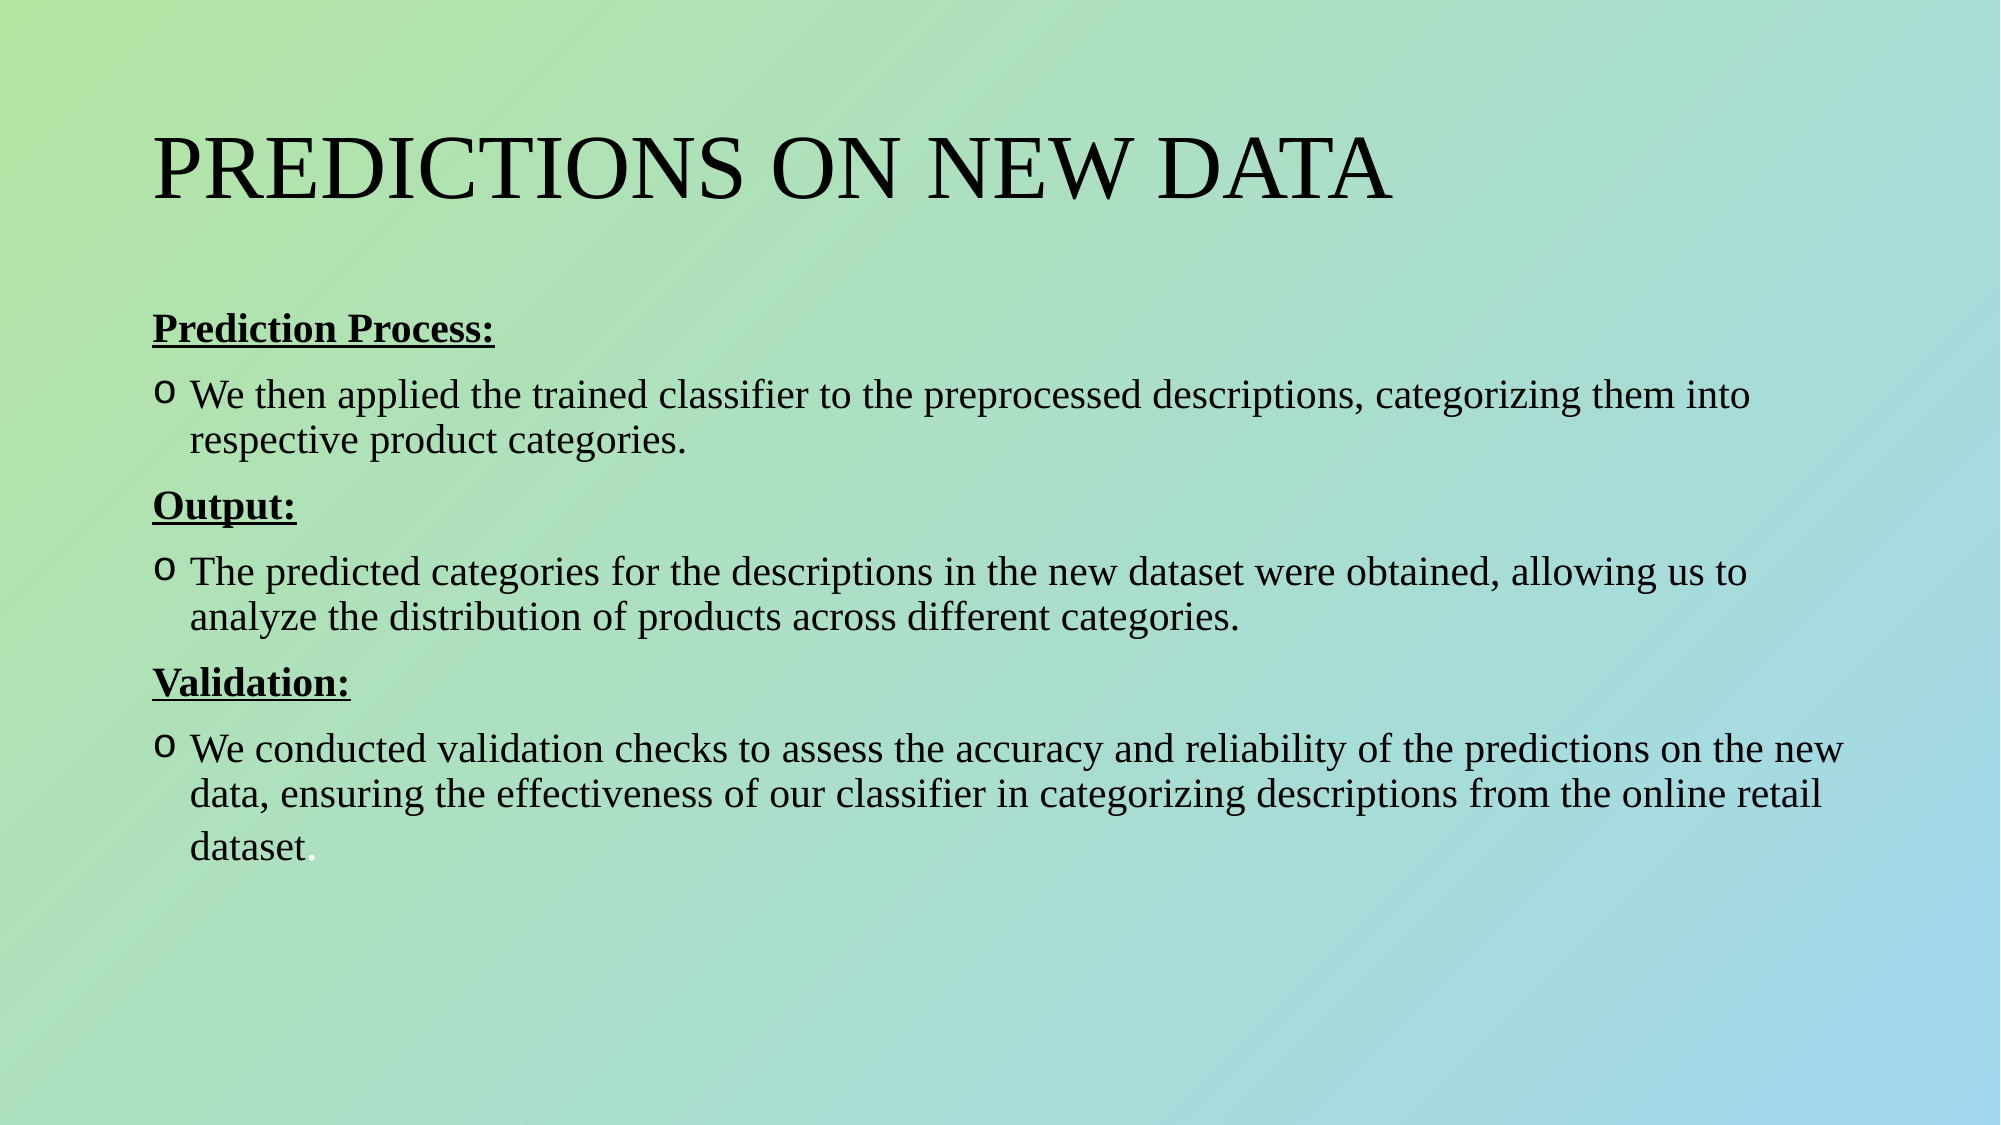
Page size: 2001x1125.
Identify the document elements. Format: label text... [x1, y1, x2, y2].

list Prediction Process: We then applied the trained classifier to the preprocessed descriptions, categorizing them into respective product categories. Output: The predicted categories for the descriptions in the new dataset were obtained, allowing us to analyze the distribution of products across different categories. Validation: We conducted validation checks to assess the accuracy and reliability of the predictions on the new data, ensuring the effectiveness of our classifier in categorizing descriptions from the online retail dataset. [137, 299, 1863, 1014]
title PREDICTIONS ON NEW DATA [137, 59, 1863, 278]
